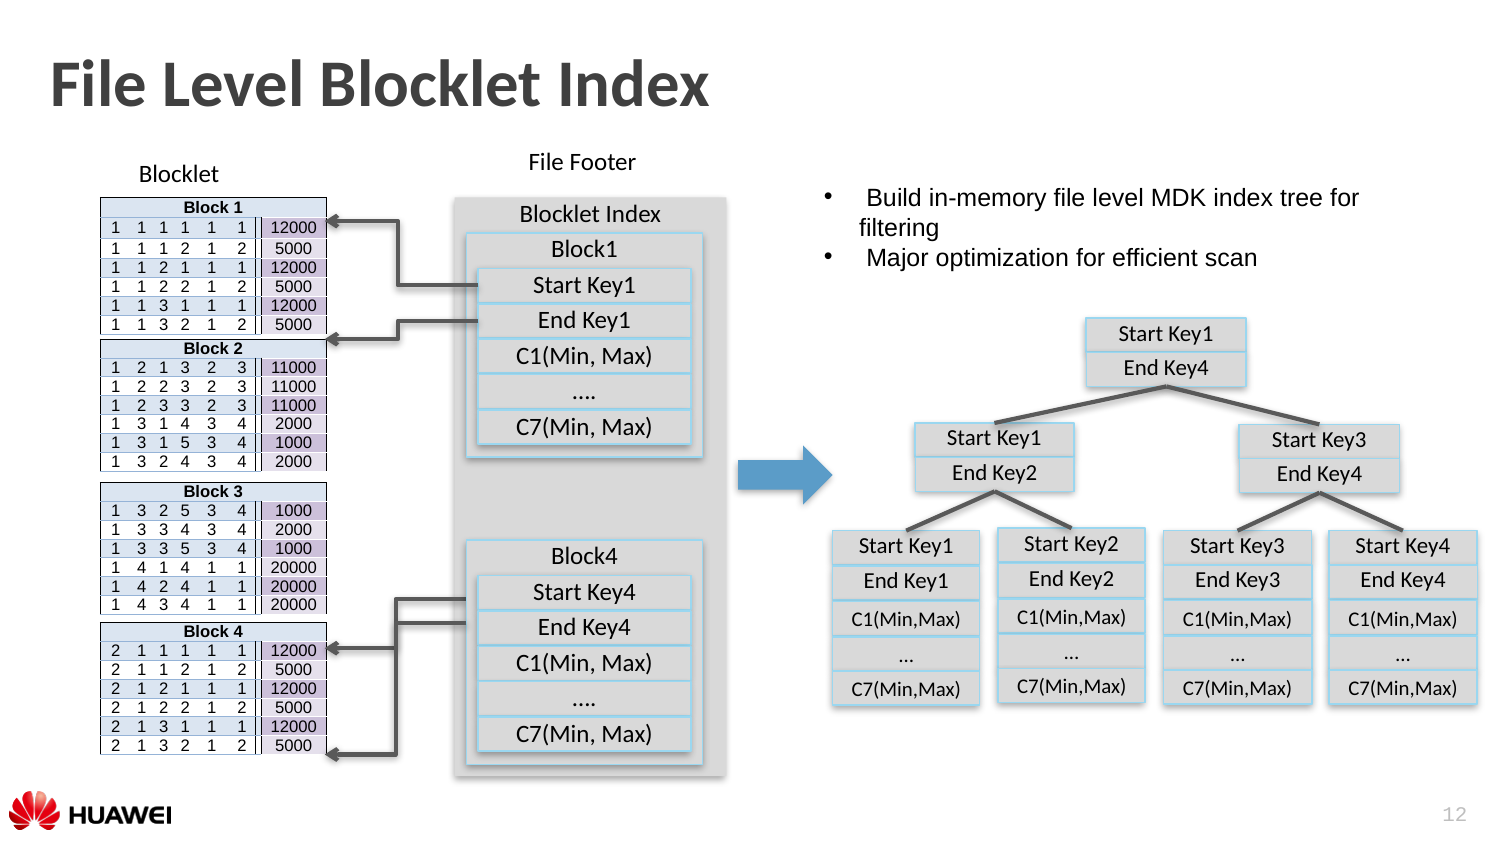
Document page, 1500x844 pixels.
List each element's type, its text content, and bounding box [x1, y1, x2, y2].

table_cell 4 [175, 521, 195, 539]
text_box … [1163, 635, 1313, 669]
table_cell 5000 [262, 239, 319, 258]
table_header Block 2 [101, 340, 326, 358]
table_cell 1000 [262, 434, 326, 452]
table_cell 2 [175, 278, 195, 296]
table_cell 2 [152, 680, 175, 698]
text_box End Key3 [1163, 564, 1313, 599]
table_cell [256, 699, 261, 716]
table_cell 12000 [262, 297, 326, 315]
table_cell 2000 [262, 453, 326, 471]
text_box End Key2 [997, 563, 1146, 598]
table_cell 1 [101, 577, 131, 595]
table_cell 1 [229, 558, 255, 576]
table_cell 2 [101, 717, 131, 735]
text_box File Level Blocklet Index [35, 32, 1500, 128]
table_cell 3 [195, 540, 229, 557]
text_box C7(Min,Max) [997, 668, 1146, 703]
table_cell 3 [152, 736, 175, 754]
text_box Start Key1 [1085, 317, 1247, 351]
text_box End Key4 [1239, 458, 1400, 491]
table_cell 1 [152, 434, 175, 452]
table_cell 1 [175, 680, 195, 698]
table_cell 3 [152, 297, 175, 315]
table_cell 1 [131, 278, 152, 296]
table_cell 20000 [262, 596, 326, 614]
table_cell 1 [195, 278, 229, 296]
table_cell 2 [101, 736, 131, 754]
table_cell 1 [101, 396, 131, 414]
table_cell 1 [152, 218, 175, 238]
table_cell 3 [131, 540, 152, 557]
table_cell 3 [195, 415, 229, 433]
table_cell 12000 [262, 642, 319, 660]
table_cell 1 [101, 377, 131, 395]
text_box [324, 598, 467, 622]
table_cell 1 [152, 661, 175, 679]
table_cell 2 [152, 699, 175, 716]
table_cell [256, 377, 261, 395]
table_cell 3 [152, 396, 175, 414]
table_header Block 3 [101, 483, 326, 501]
table_cell 4 [175, 415, 195, 433]
table_cell 1 [195, 239, 229, 258]
table_cell 1 [195, 699, 229, 716]
table_cell 1 [175, 717, 195, 735]
table_cell 4 [131, 577, 152, 595]
text_box Start Key4 [477, 575, 692, 610]
table_cell 1 [175, 259, 195, 277]
text_box Start Key3 [1238, 424, 1400, 458]
table_cell [256, 642, 261, 660]
table_cell 12000 [262, 717, 319, 735]
table_cell 1 [131, 259, 152, 277]
table_cell 4 [229, 415, 255, 433]
table_cell 1 [101, 259, 131, 277]
table_cell 5 [175, 502, 195, 520]
table_cell [256, 736, 261, 754]
table_cell 1 [101, 278, 131, 296]
table_cell 1 [229, 297, 255, 315]
table_header Block 1 [101, 198, 326, 217]
table_cell 1 [152, 239, 175, 258]
table_cell 4 [229, 540, 255, 557]
table_cell 2 [152, 377, 175, 395]
table_cell 1 [175, 642, 195, 660]
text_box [905, 491, 992, 531]
table_cell 1 [195, 680, 229, 698]
table_cell 1 [101, 297, 131, 315]
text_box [994, 386, 1164, 424]
table_cell 3 [152, 316, 175, 334]
table_cell 2 [175, 661, 195, 679]
table_cell 2 [175, 316, 195, 334]
table_cell 2 [195, 359, 229, 376]
text_box Build in-memory file level MDK index tree for filtering Major optimization for efficient scan [809, 173, 1436, 279]
table_cell 20000 [262, 558, 326, 576]
table_cell 2 [131, 359, 152, 376]
table_cell 2 [229, 239, 255, 258]
table_cell 4 [175, 577, 195, 595]
table_cell 1 [101, 453, 131, 471]
table_cell 1 [101, 316, 131, 334]
table_cell 3 [195, 521, 229, 539]
table_cell [256, 558, 261, 576]
text_box End Key1 [477, 303, 692, 338]
table_cell 5000 [262, 736, 319, 754]
text_box Start Key4 [1328, 530, 1478, 564]
table_cell 4 [229, 453, 255, 471]
table_cell 1 [101, 239, 131, 258]
table_cell 1 [152, 642, 175, 660]
table_cell 4 [175, 453, 195, 471]
table_cell 3 [131, 434, 152, 452]
table_cell [256, 278, 261, 296]
table_cell [256, 680, 261, 698]
table_cell 3 [229, 359, 255, 376]
table_cell 3 [229, 377, 255, 395]
table_cell 1 [229, 577, 255, 595]
table_cell 5000 [262, 661, 319, 679]
table_cell 2 [195, 396, 229, 414]
table_cell 1 [195, 297, 229, 315]
text_box Block4 [466, 539, 703, 765]
table_cell 1 [131, 316, 152, 334]
table_cell 1 [229, 680, 255, 698]
table_cell 4 [131, 596, 152, 614]
table_cell 1 [131, 699, 152, 716]
table_cell 12000 [262, 259, 319, 277]
table_cell [256, 717, 261, 735]
text_box C1(Min, Max) [477, 646, 692, 681]
table_cell 5000 [262, 316, 326, 334]
table_cell 1 [131, 680, 152, 698]
table_cell 1000 [262, 502, 326, 520]
text_box Blocklet Index [454, 197, 727, 777]
text_box Start Key1 [477, 268, 692, 303]
table_cell 2 [152, 453, 175, 471]
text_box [324, 320, 479, 340]
table_cell 4 [175, 596, 195, 614]
text_box Blocklet [123, 150, 384, 195]
table_cell [256, 396, 261, 414]
table_cell 1 [152, 359, 175, 376]
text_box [1319, 492, 1404, 531]
table_cell 3 [175, 377, 195, 395]
text_box C7(Min,Max) [1163, 669, 1313, 705]
text_box End Key4 [1328, 564, 1478, 599]
table_cell 1 [175, 218, 195, 238]
table_cell 1 [195, 218, 229, 238]
table_cell 1 [131, 642, 152, 660]
table_cell 3 [195, 434, 229, 452]
table_cell [256, 239, 261, 258]
table_cell 4 [229, 521, 255, 539]
table_cell 1 [229, 717, 255, 735]
text_box …. [477, 681, 692, 716]
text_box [324, 220, 479, 286]
table_cell 1 [195, 642, 229, 660]
table_cell 2 [131, 377, 152, 395]
table_cell 3 [195, 453, 229, 471]
table_cell 1 [152, 558, 175, 576]
text_box C1(Min,Max) [832, 601, 980, 636]
table_cell [256, 502, 261, 520]
table_cell 3 [152, 521, 175, 539]
table_cell 1 [195, 316, 229, 334]
table_cell 2 [152, 502, 175, 520]
table_cell 1 [131, 218, 152, 238]
table_cell 20000 [262, 577, 326, 595]
table_cell 1 [131, 717, 152, 735]
table_cell [256, 540, 261, 557]
table_cell 4 [229, 502, 255, 520]
table_cell 1 [101, 359, 131, 376]
table_cell [256, 359, 261, 376]
table_cell 2 [229, 736, 255, 754]
text_box Block1 [466, 232, 703, 458]
table_cell [256, 415, 261, 433]
table_cell 4 [229, 434, 255, 452]
table_cell 2 [175, 736, 195, 754]
table_cell 3 [131, 453, 152, 471]
text_box C1(Min,Max) [997, 598, 1146, 634]
text_box [737, 444, 834, 506]
text_box C1(Min,Max) [1328, 600, 1478, 635]
table_cell 2 [175, 699, 195, 716]
table_cell 2 [101, 661, 131, 679]
table_cell 2 [229, 316, 255, 334]
table_cell 3 [152, 717, 175, 735]
table_cell 1 [229, 218, 255, 238]
table_cell 1 [175, 297, 195, 315]
text_box …. [477, 374, 692, 409]
table_cell 1 [131, 661, 152, 679]
text_box C7(Min, Max) [477, 716, 692, 752]
text_box … [832, 636, 980, 670]
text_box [1166, 386, 1320, 425]
table_cell 1 [229, 259, 255, 277]
table_cell 3 [152, 540, 175, 557]
table_cell 2 [229, 661, 255, 679]
table_cell 5000 [262, 278, 326, 296]
text_box File Footer [513, 138, 786, 184]
text_box Start Key1 [914, 422, 1075, 456]
table_cell 1 [195, 259, 229, 277]
table_cell 1000 [262, 540, 326, 557]
table_cell 1 [195, 558, 229, 576]
table_cell [256, 521, 261, 539]
table_cell 2 [101, 680, 131, 698]
table_cell 1 [131, 297, 152, 315]
table_cell [256, 577, 261, 595]
table_cell 1 [152, 415, 175, 433]
table_cell 5 [175, 540, 195, 557]
table_cell 2 [131, 396, 152, 414]
table_cell 3 [131, 521, 152, 539]
table_cell 2000 [262, 521, 326, 539]
table_cell 1 [195, 736, 229, 754]
table_cell 2 [195, 377, 229, 395]
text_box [324, 622, 467, 755]
table_cell 2 [152, 278, 175, 296]
table_cell 3 [131, 502, 152, 520]
table_cell 11000 [262, 396, 326, 414]
text_box End Key4 [477, 610, 692, 646]
table_cell [256, 218, 261, 238]
table_cell 1 [229, 596, 255, 614]
table_cell 5 [175, 434, 195, 452]
table_cell 2 [175, 239, 195, 258]
table_cell [256, 297, 261, 315]
table_cell 1 [195, 717, 229, 735]
text_box End Key1 [832, 565, 980, 600]
table_cell 1 [101, 596, 131, 614]
table_header Block 4 [101, 623, 319, 641]
table_cell 3 [195, 502, 229, 520]
table_cell [256, 661, 261, 679]
table_cell [256, 259, 261, 277]
table_cell 1 [195, 661, 229, 679]
table_cell 2 [101, 699, 131, 716]
table_cell [256, 434, 261, 452]
text_box C7(Min,Max) [1328, 669, 1478, 705]
table_cell 3 [229, 396, 255, 414]
table_cell 3 [175, 396, 195, 414]
table_cell 2 [101, 642, 131, 660]
table_cell 3 [152, 596, 175, 614]
table_cell 1 [195, 596, 229, 614]
table_cell 11000 [262, 377, 326, 395]
table_cell 3 [175, 359, 195, 376]
table_cell 1 [229, 642, 255, 660]
table_cell 1 [101, 434, 131, 452]
table_cell 4 [175, 558, 195, 576]
text_box End Key4 [1086, 352, 1247, 384]
text_box C1(Min, Max) [477, 338, 692, 374]
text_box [994, 491, 1072, 529]
table_cell 2 [229, 278, 255, 296]
table_cell 11000 [262, 359, 326, 376]
table_cell [256, 316, 261, 334]
text_box C7(Min, Max) [477, 409, 692, 445]
text_box C1(Min,Max) [1163, 600, 1313, 635]
table_cell 1 [195, 577, 229, 595]
table_cell 1 [101, 218, 131, 238]
table_cell 12000 [262, 218, 323, 238]
table_cell 2 [152, 259, 175, 277]
text_box Start Key1 [832, 530, 980, 565]
table_cell 2000 [262, 415, 326, 433]
text_box … [1328, 635, 1478, 669]
table_cell 1 [131, 736, 152, 754]
table_cell 1 [101, 521, 131, 539]
table_cell 5000 [262, 699, 319, 716]
table_cell [256, 453, 261, 471]
text_box Start Key3 [1163, 530, 1312, 564]
table_cell 1 [101, 540, 131, 557]
text_box End Key2 [915, 457, 1075, 492]
table_cell 1 [101, 502, 131, 520]
table_cell 2 [229, 699, 255, 716]
text_box C7(Min,Max) [832, 670, 980, 706]
text_box … [997, 634, 1146, 668]
table_cell 3 [131, 415, 152, 433]
table_cell 1 [131, 239, 152, 258]
picture [9, 791, 171, 830]
table_cell 4 [131, 558, 152, 576]
table_cell [256, 596, 261, 614]
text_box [1237, 492, 1318, 531]
text_box Start Key2 [997, 527, 1146, 563]
table_cell 1 [101, 558, 131, 576]
table_cell 12000 [262, 680, 319, 698]
table_cell 1 [101, 415, 131, 433]
table_cell 2 [152, 577, 175, 595]
